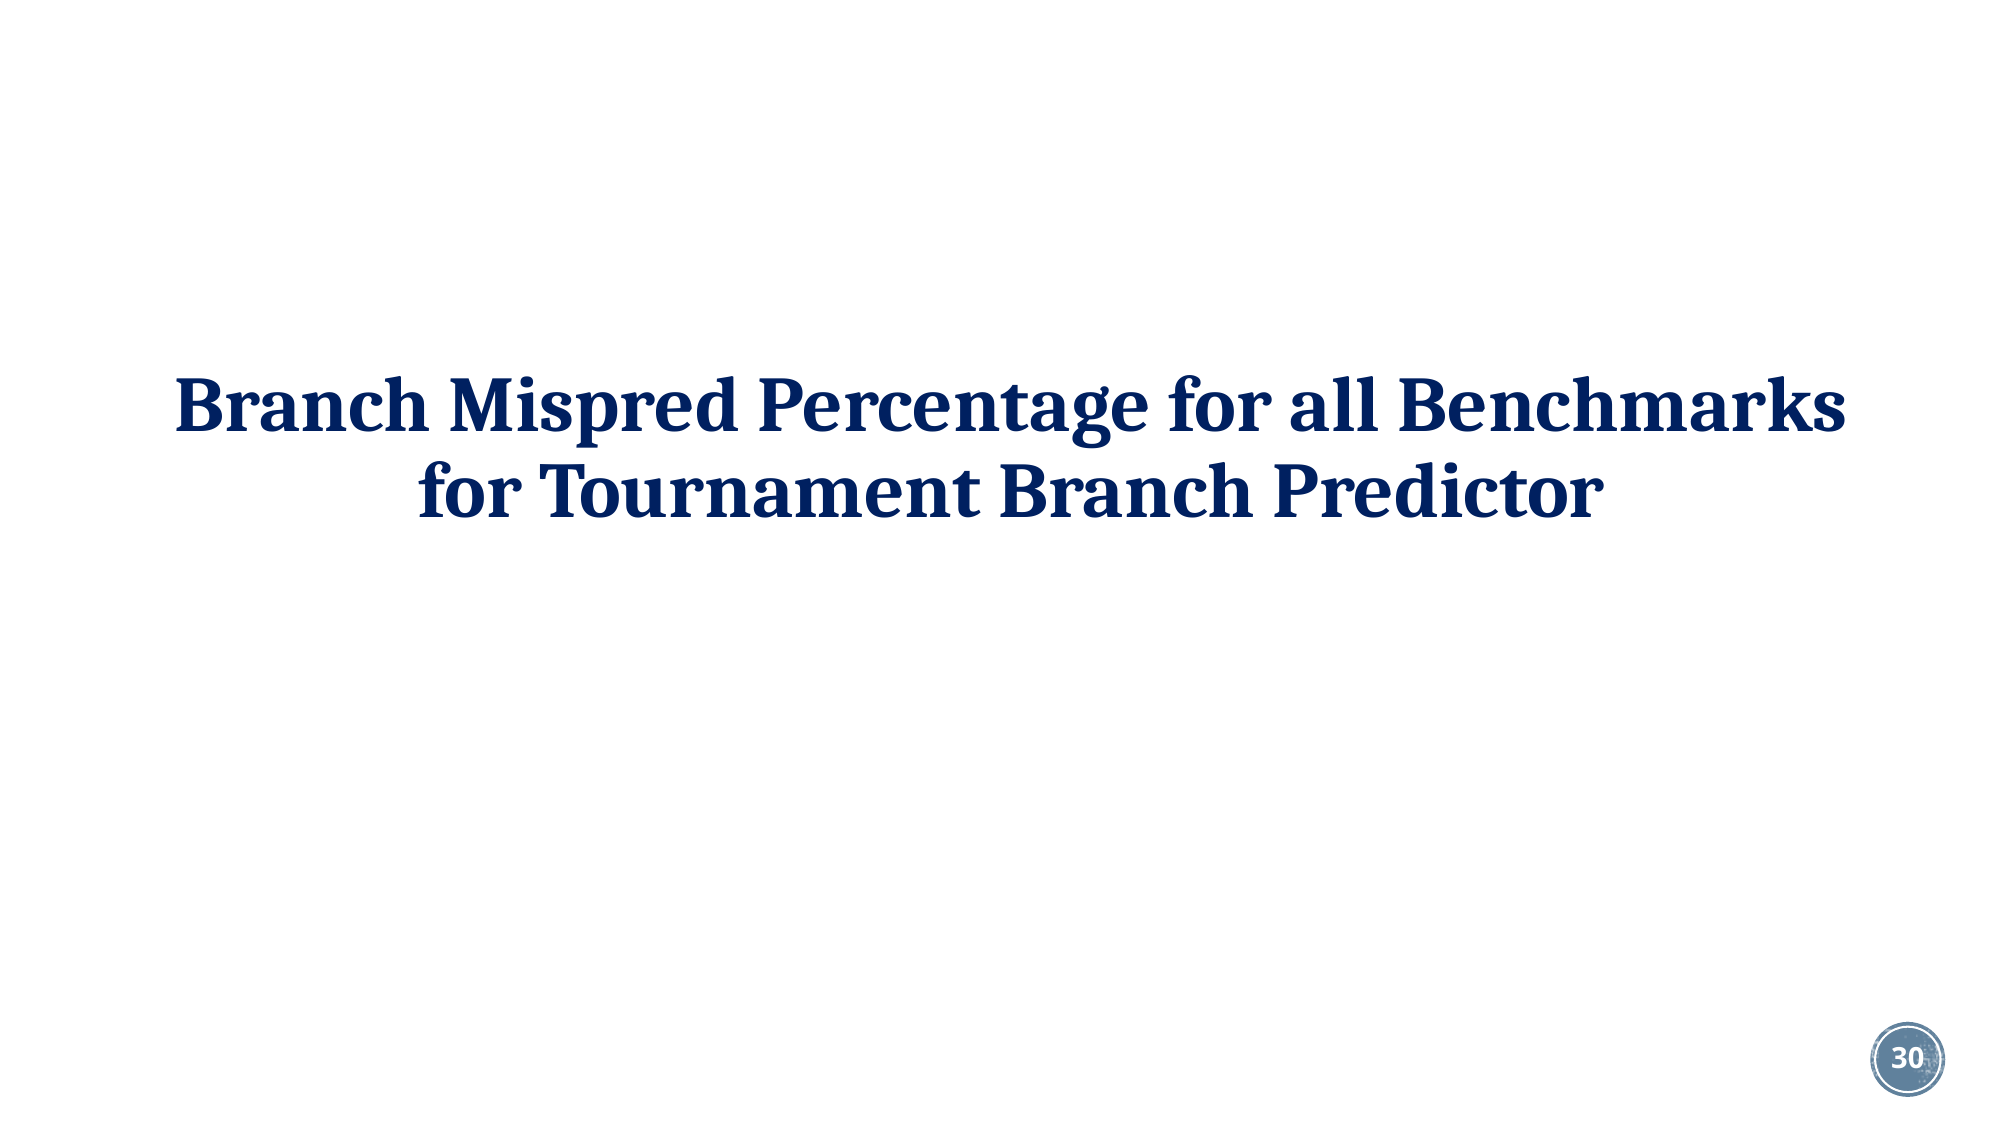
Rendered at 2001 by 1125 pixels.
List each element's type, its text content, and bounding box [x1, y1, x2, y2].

slide_number 30 [1855, 1028, 1961, 1089]
title Branch Mispred Percentage for all Benchmarks for Tournament Branch Predictor [149, 315, 1875, 583]
